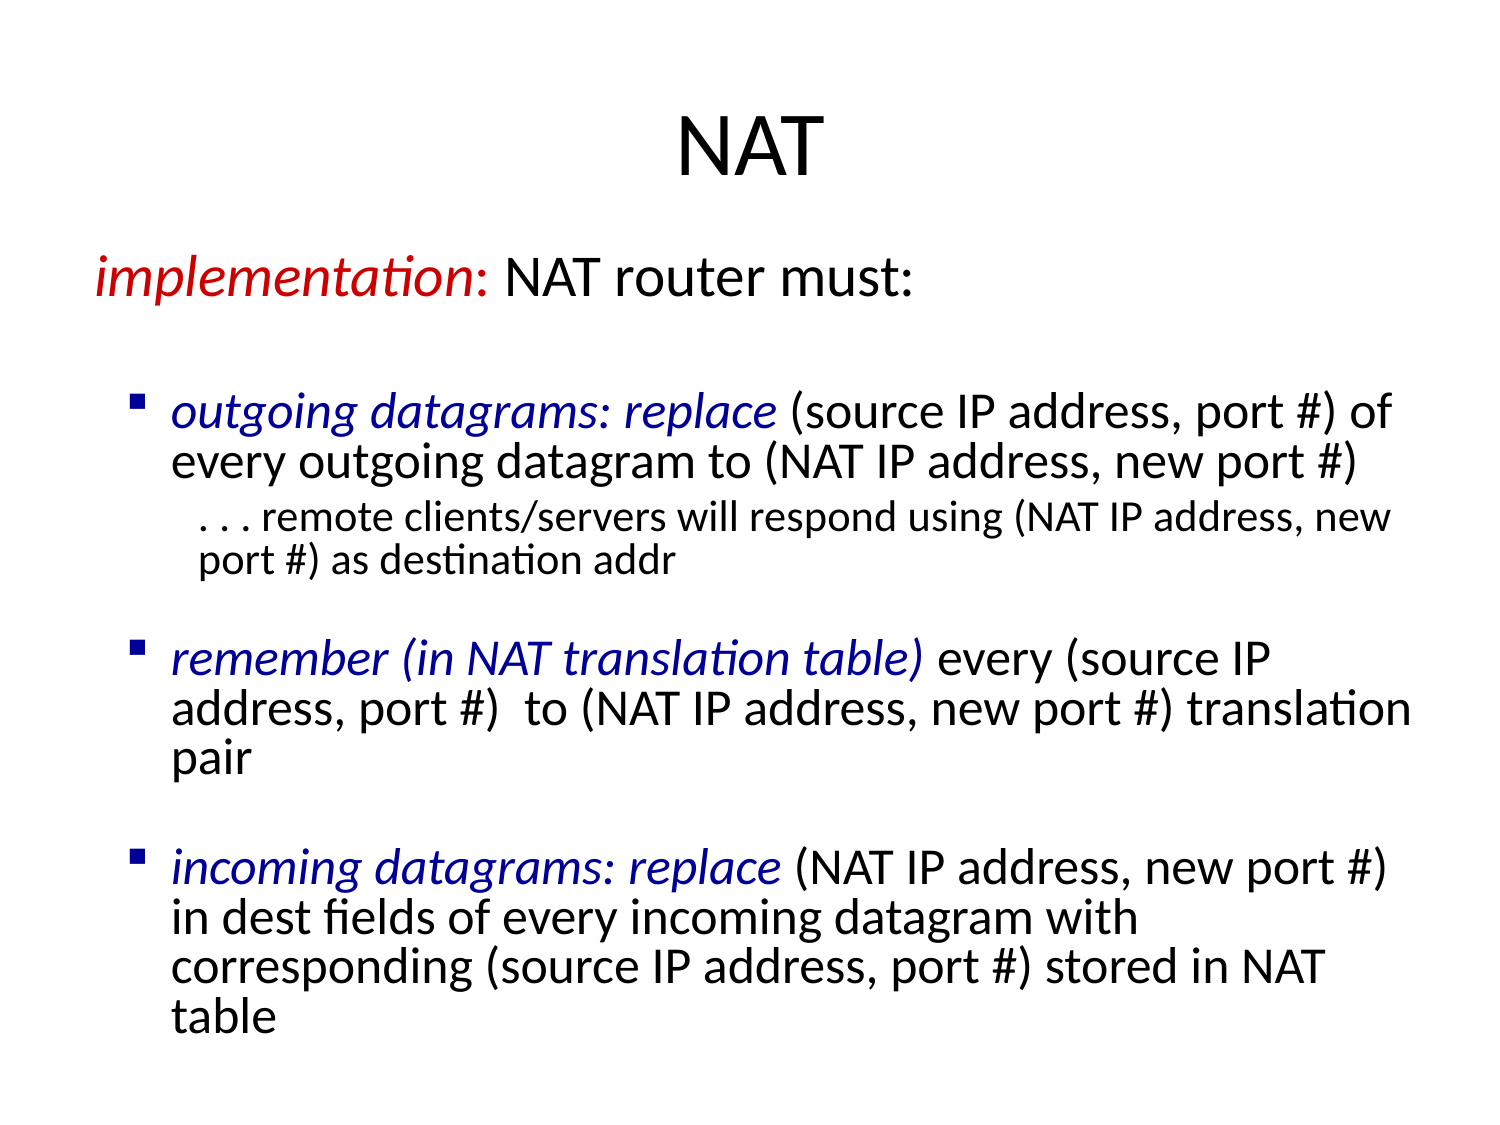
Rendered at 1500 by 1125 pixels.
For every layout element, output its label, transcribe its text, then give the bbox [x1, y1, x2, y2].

text_box implementation: NAT router must: outgoing datagrams: replace (source IP address, port #) of every outgoing datagram to (NAT IP address, new port #) . . . remote clients/servers will respond using (NAT IP address, new port #) as destination addr remember (in NAT translation table) every (source IP address, port #) to (NAT IP address, new port #) translation pair incoming datagrams: replace (NAT IP address, new port #) in dest fields of every incoming datagram with corresponding (source IP address, port #) stored in NAT table [38, 243, 1446, 1060]
title NAT [75, 45, 1425, 233]
